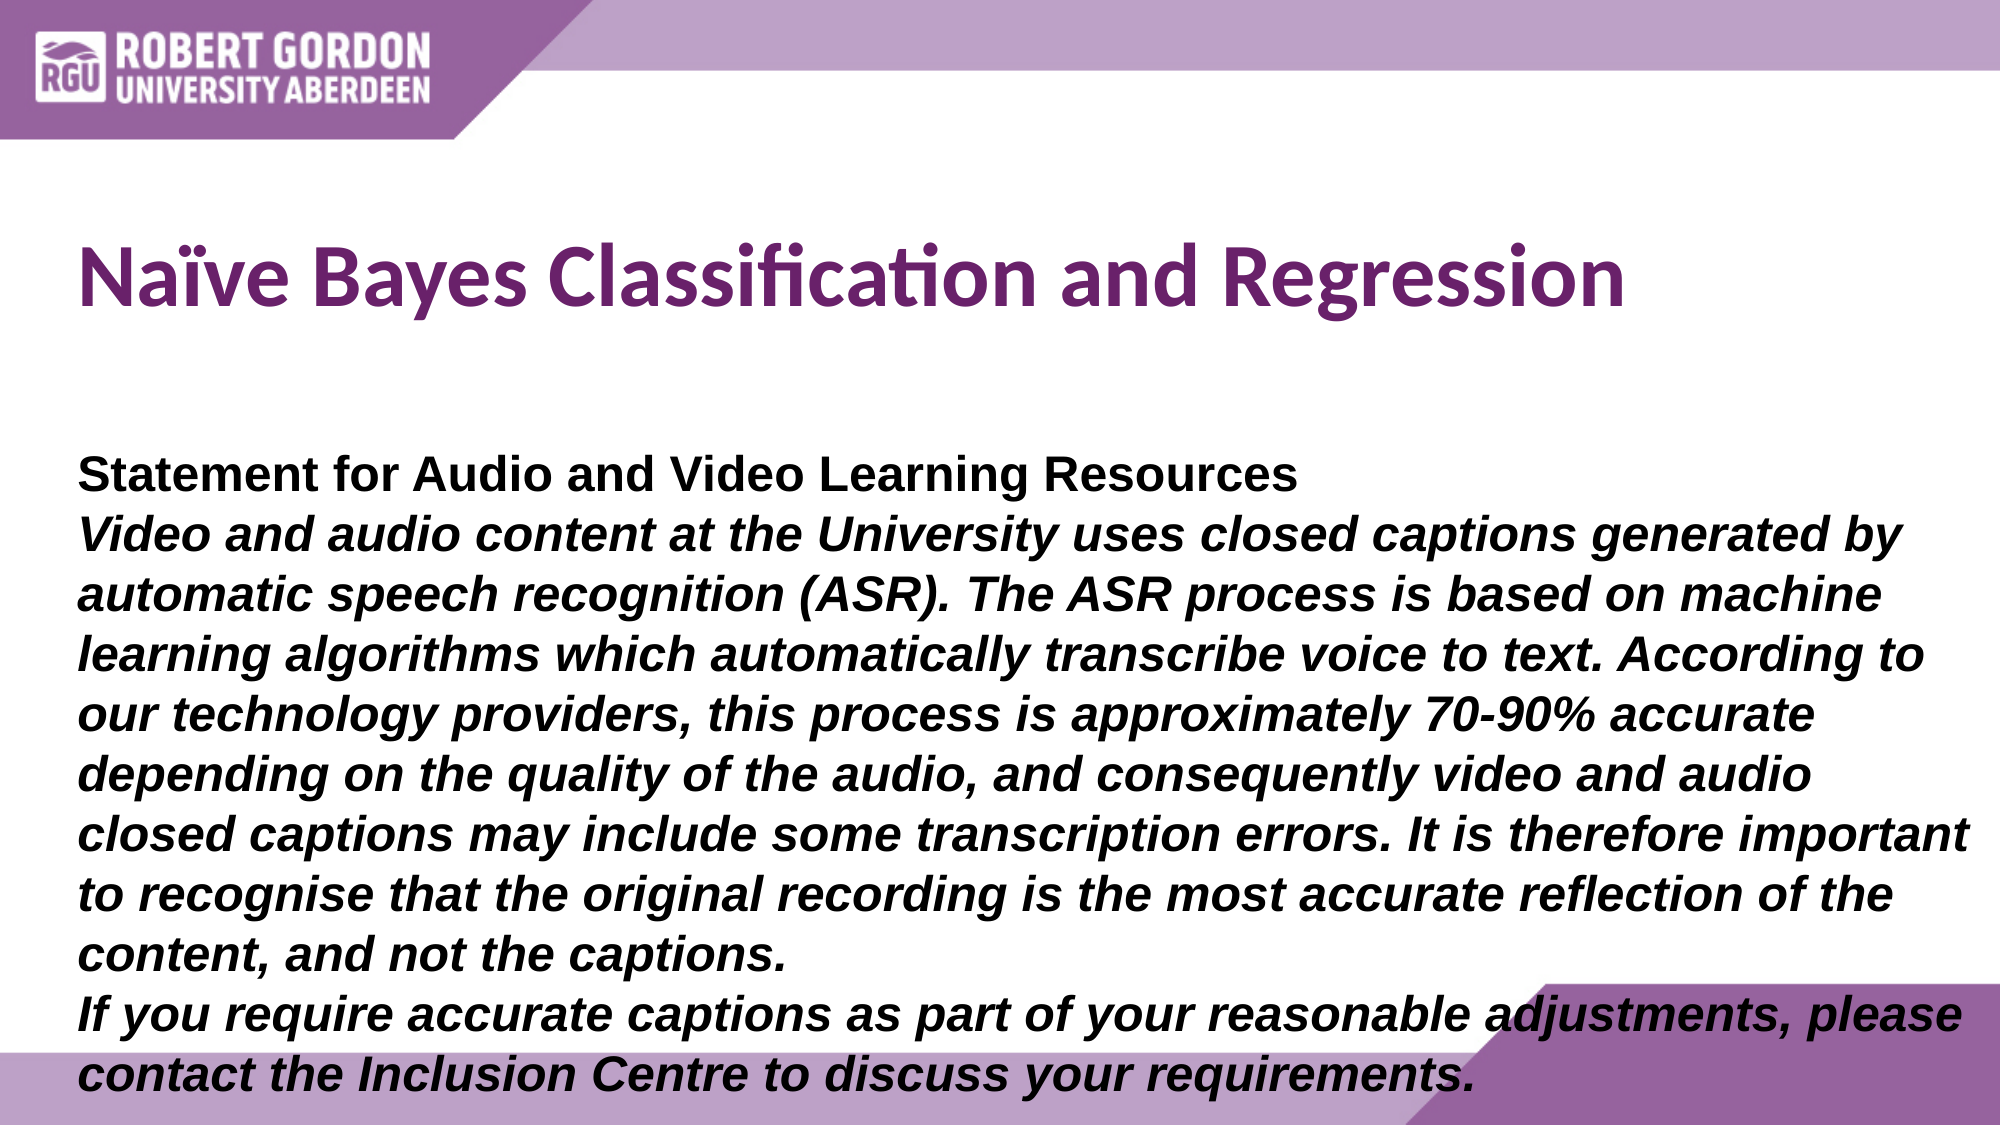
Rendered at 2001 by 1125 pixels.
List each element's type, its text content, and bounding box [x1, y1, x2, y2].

picture [0, 0, 2000, 1125]
title Naïve Bayes Classification and Regression [62, 220, 1925, 392]
subtitle Statement for Audio and Video Learning Resources Video and audio content at the University uses closed captions generated by automatic speech recognition (ASR). The ASR process is based on machine learning algorithms which automatically transcribe voice to text. According to our technology providers, this process is approximately 70-90% accurate depending on the quality of the audio, and consequently video and audio closed captions may include some transcription errors. It is therefore important to recognise that the original recording is the most accurate reflection of the content, and not the captions. If you require accurate captions as part of your reasonable adjustments, please contact the Inclusion Centre to discuss your requirements. [62, 433, 2000, 692]
